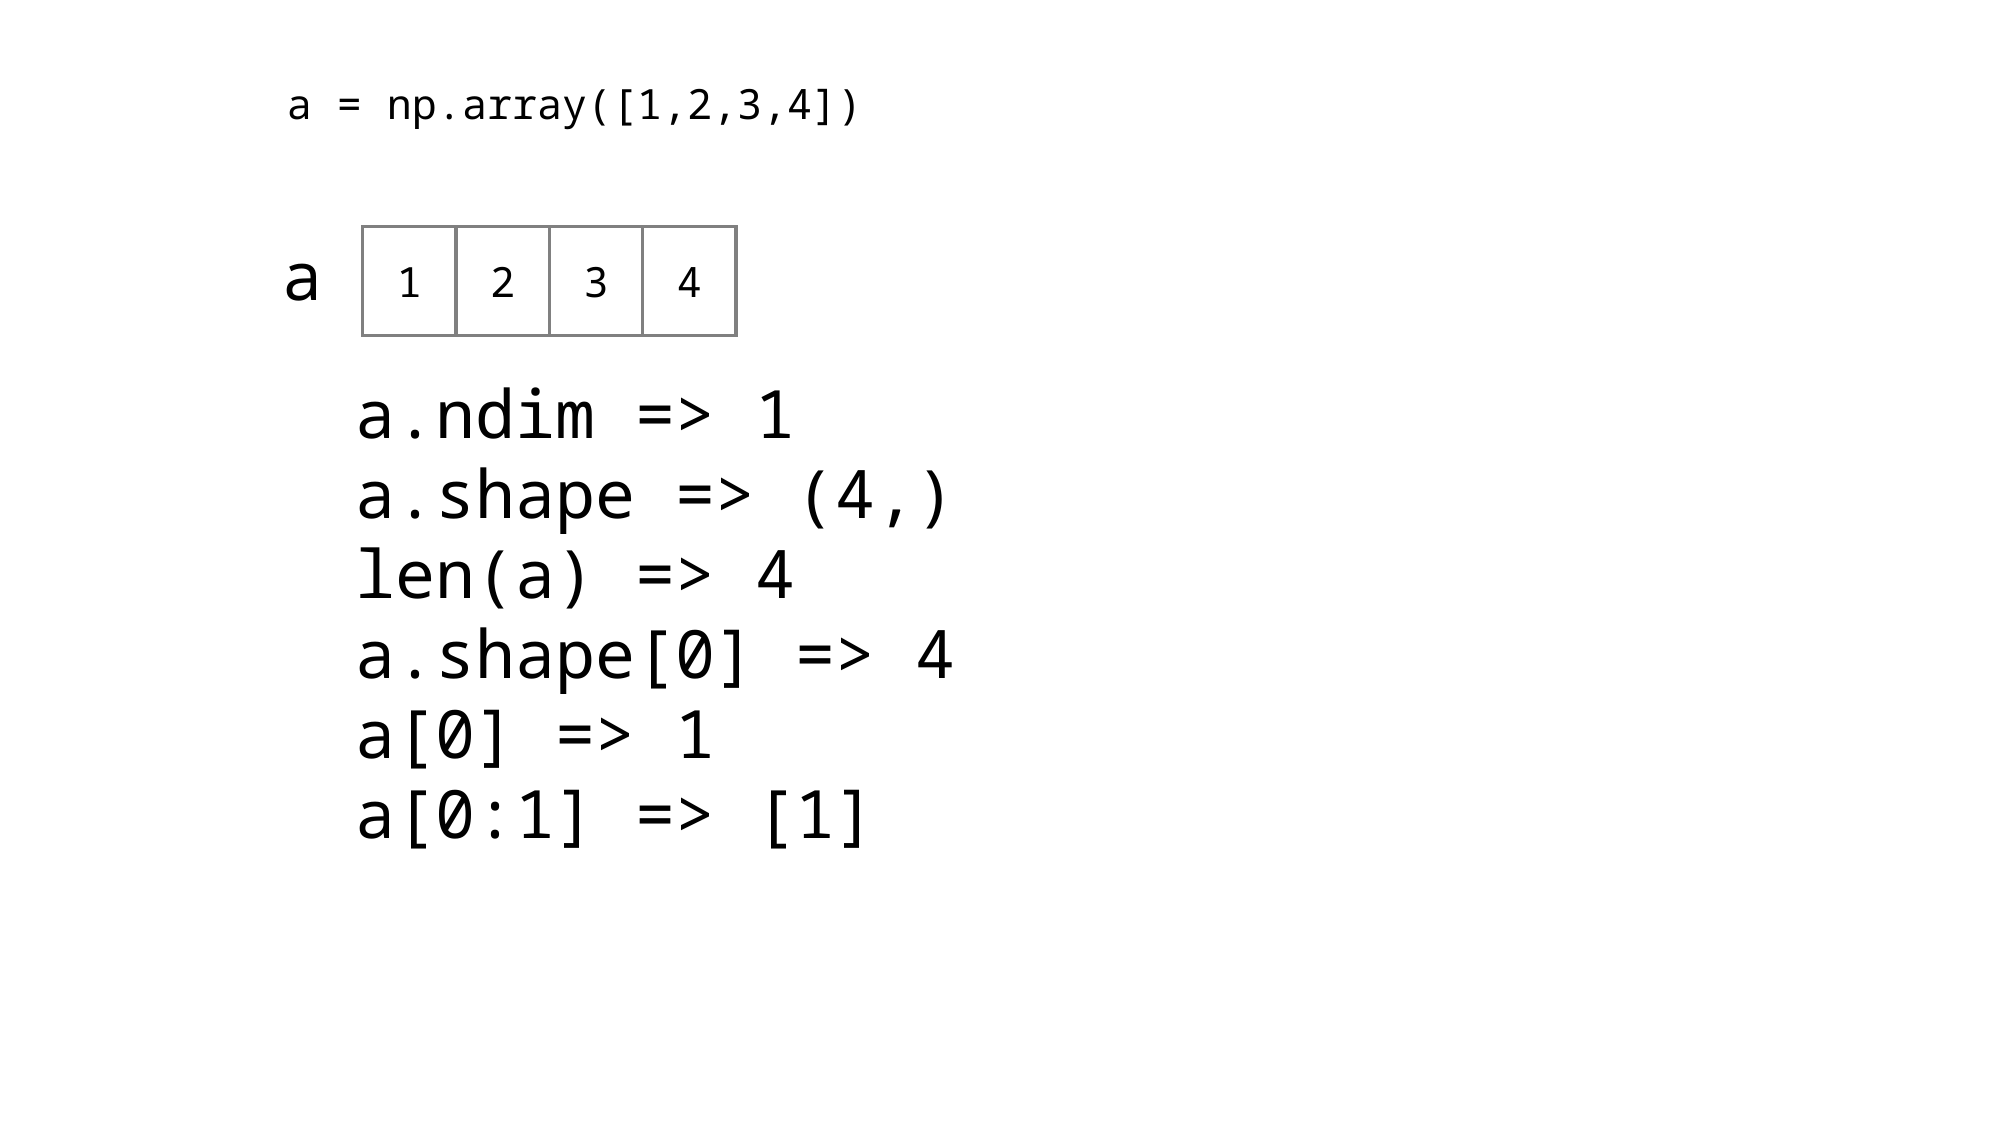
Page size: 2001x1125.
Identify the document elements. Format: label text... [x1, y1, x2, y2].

text_box a.ndim => 1 a.shape => (4,) len(a) => 4 a.shape[0] => 4 a[0] => 1 a[0:1] => [1] [341, 364, 971, 859]
text_box 2 [454, 225, 548, 337]
text_box a [268, 226, 338, 322]
text_box 4 [641, 225, 738, 337]
text_box 1 [361, 225, 454, 337]
text_box a = np.array([1,2,3,4]) [272, 70, 877, 136]
text_box 3 [548, 225, 641, 337]
